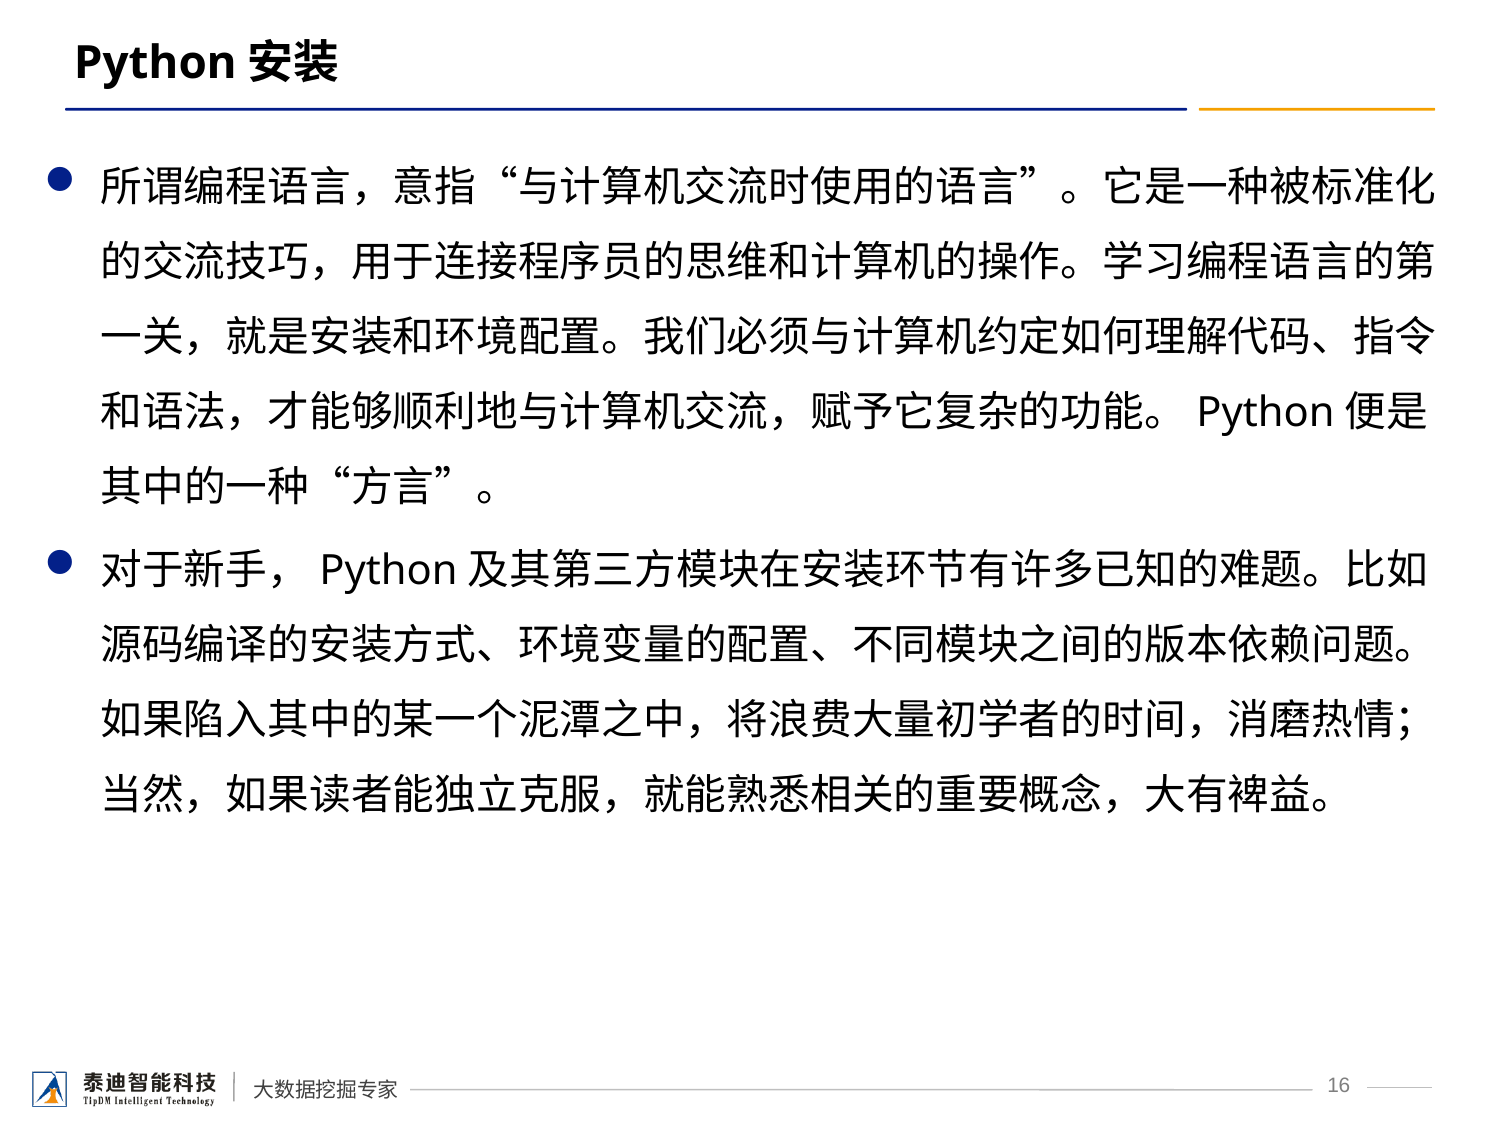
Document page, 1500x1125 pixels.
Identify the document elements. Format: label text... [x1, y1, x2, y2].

title Python安装 [58, 25, 1424, 97]
picture [29, 1062, 218, 1111]
list 所谓编程语言，意指“与计算机交流时使用的语言”。它是一种被标准化的交流技巧，用于连接程序员的思维和计算机的操作。学习编程语言的第一关，就是安装和环境配置。我们必须与计算机约定如何理解代码、指令和语法，才能够顺利地与计算机交流，赋予它复杂的功能。Python便是其中的一种“方言”。 对于新手，Python及其第三方模块在安装环节有许多已知的难题。比如源码编译的安装方式、环境变量的配置、不同模块之间的版本依赖问题。如果陷入其中的某一个泥潭之中，将浪费大量初学者的时间，消磨热情；当然，如果读者能独立克服，就能熟悉相关的重要概念，大有裨益。 [29, 127, 1459, 882]
